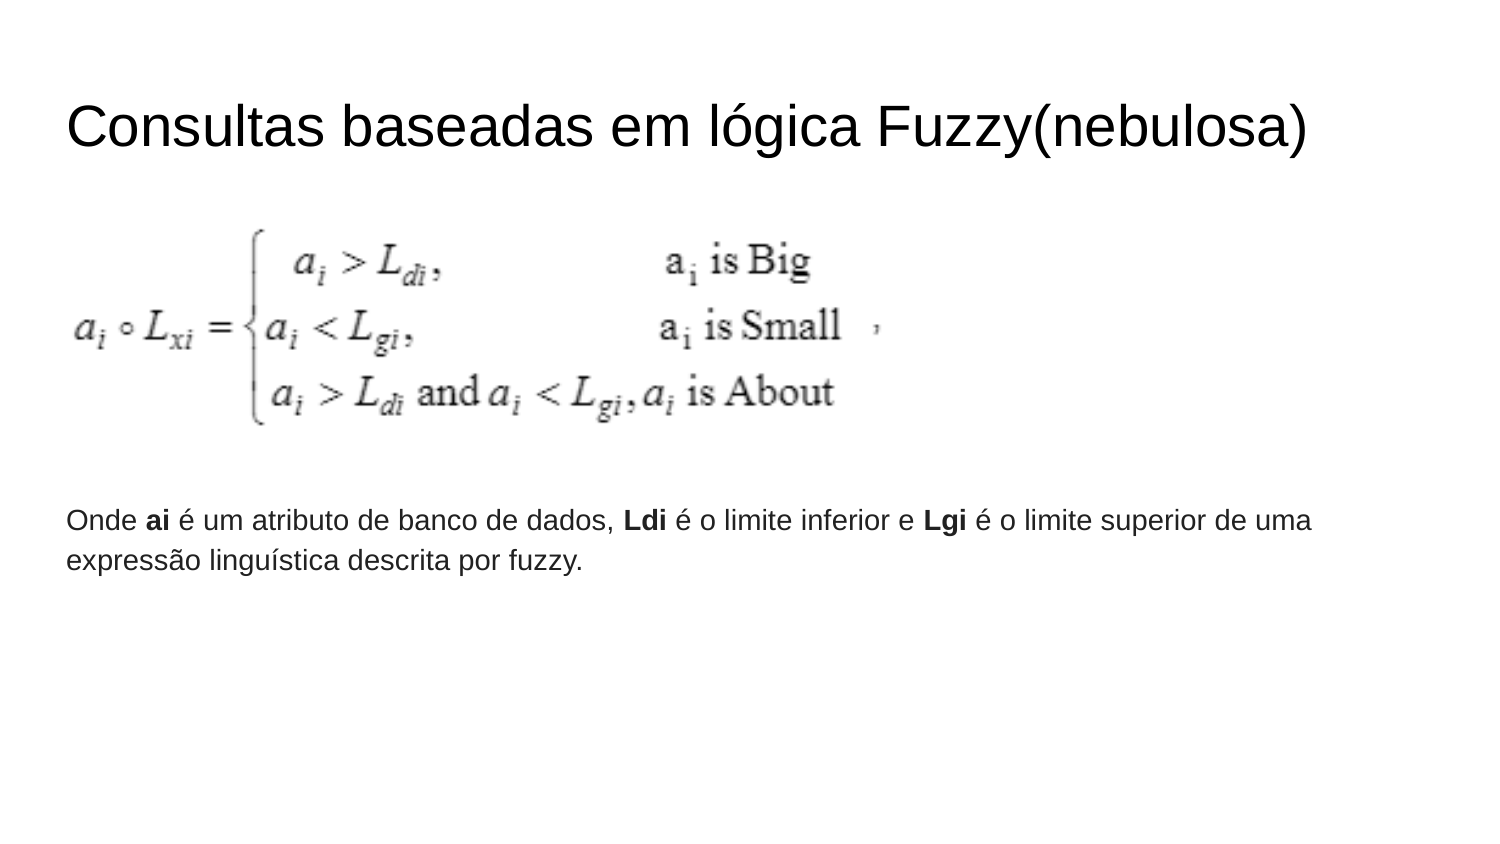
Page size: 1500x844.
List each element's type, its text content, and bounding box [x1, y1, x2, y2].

list Onde ai é um atributo de banco de dados, Ldi é o limite inferior e Lgi é o limite superior de uma expressão linguística descrita por fuzzy. [51, 192, 1449, 753]
picture [50, 218, 896, 456]
title Consultas baseadas em lógica Fuzzy(nebulosa) [51, 72, 1449, 167]
